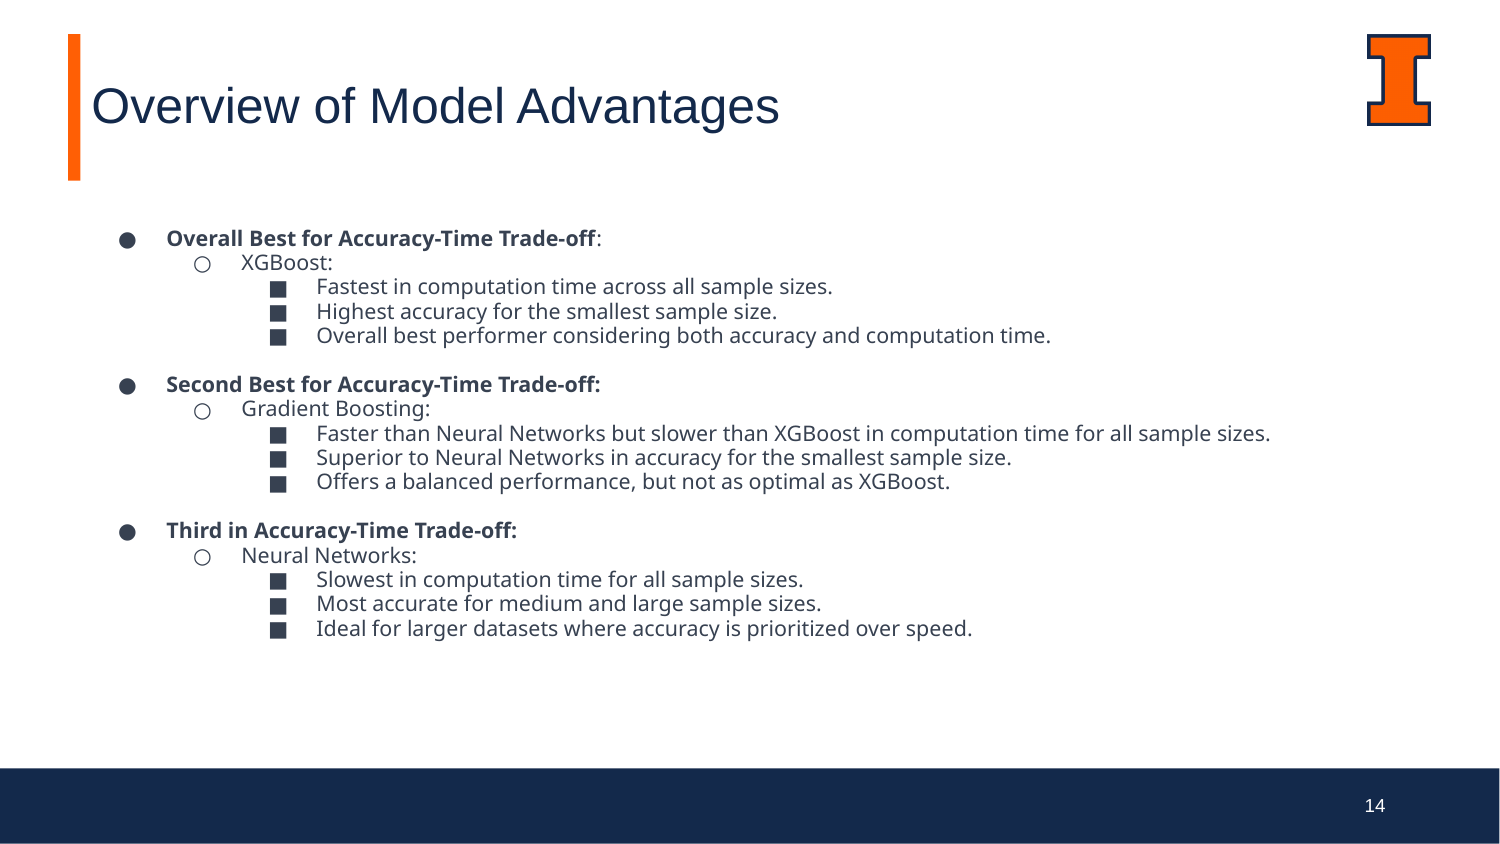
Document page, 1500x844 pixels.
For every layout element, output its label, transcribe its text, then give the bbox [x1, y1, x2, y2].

picture [1367, 34, 1431, 126]
slide_number ‹#› [1059, 782, 1397, 827]
list Overall Best for Accuracy-Time Trade-off: XGBoost: Fastest in computation time across all sample sizes. Highest accuracy for the smallest sample size. Overall best performer considering both accuracy and computation time. Second Best for Accuracy-Time Trade-off: Gradient Boosting: Faster than Neural Networks but slower than XGBoost in computation time for all sample sizes. Superior to Neural Networks in accuracy for the smallest sample size. Offers a balanced performance, but not as optimal as XGBoost. Third in Accuracy-Time Trade-off: Neural Networks: Slowest in computation time for all sample sizes. Most accurate for medium and large sample sizes. Ideal for larger datasets where accuracy is prioritized over speed. [80, 220, 1357, 728]
title Overview of Model Advantages [80, 34, 1357, 181]
